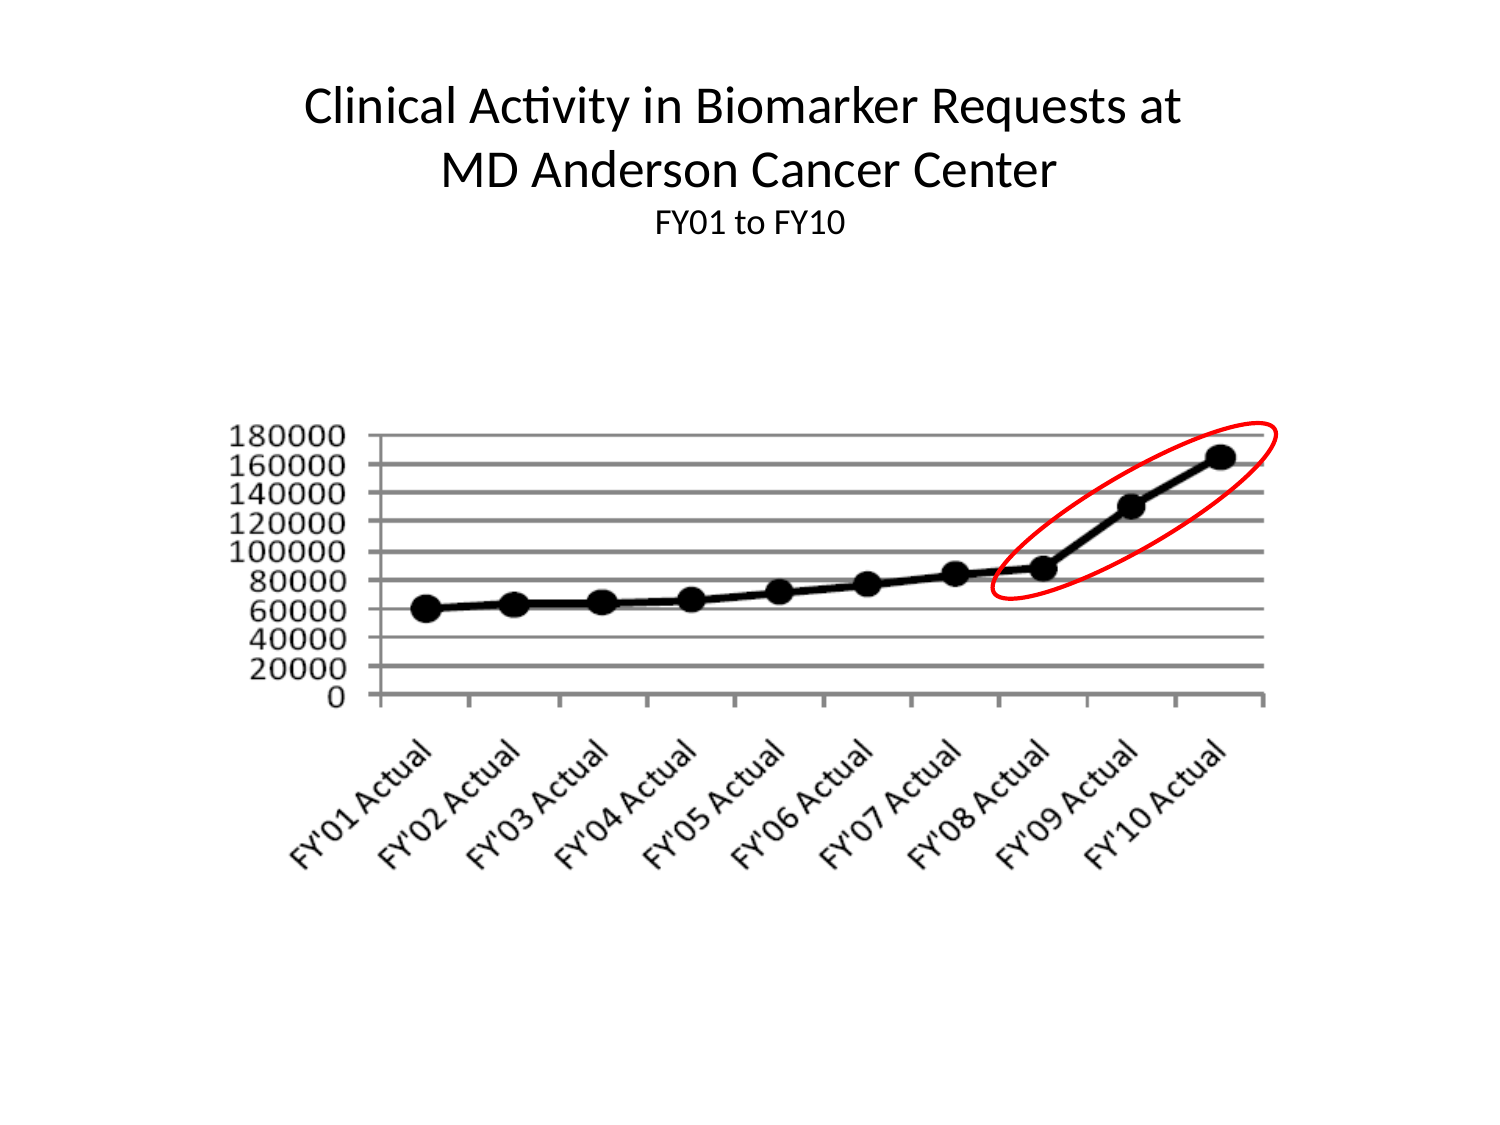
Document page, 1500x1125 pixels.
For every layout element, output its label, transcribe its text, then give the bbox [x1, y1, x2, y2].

title Clinical Activity in Biomarker Requests at MD Anderson Cancer Center FY01 to FY10 [75, 62, 1425, 250]
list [180, 287, 1319, 912]
